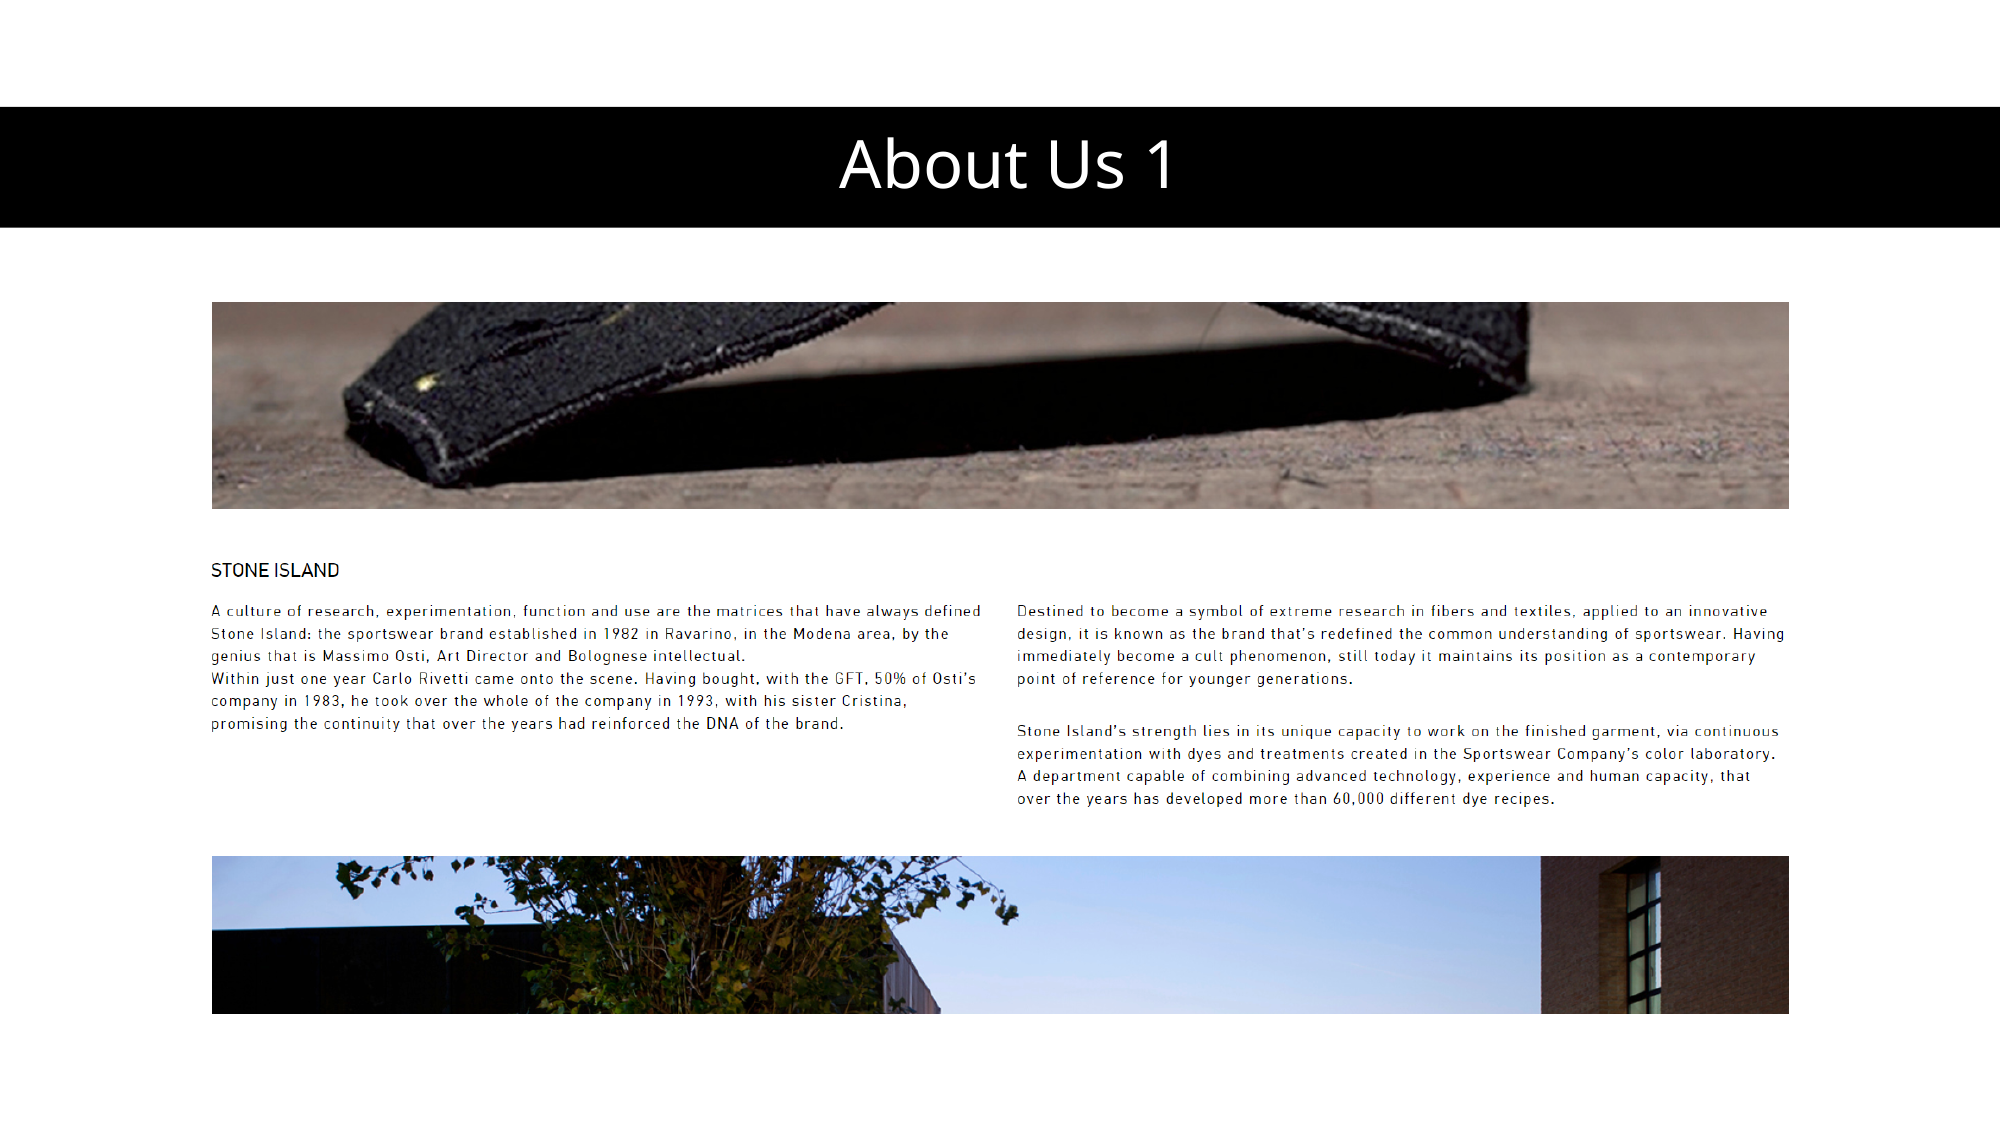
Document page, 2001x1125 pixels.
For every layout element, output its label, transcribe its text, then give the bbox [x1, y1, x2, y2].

title About Us 1 [91, 105, 1931, 228]
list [206, 299, 1794, 1014]
text_box [0, 106, 2000, 229]
